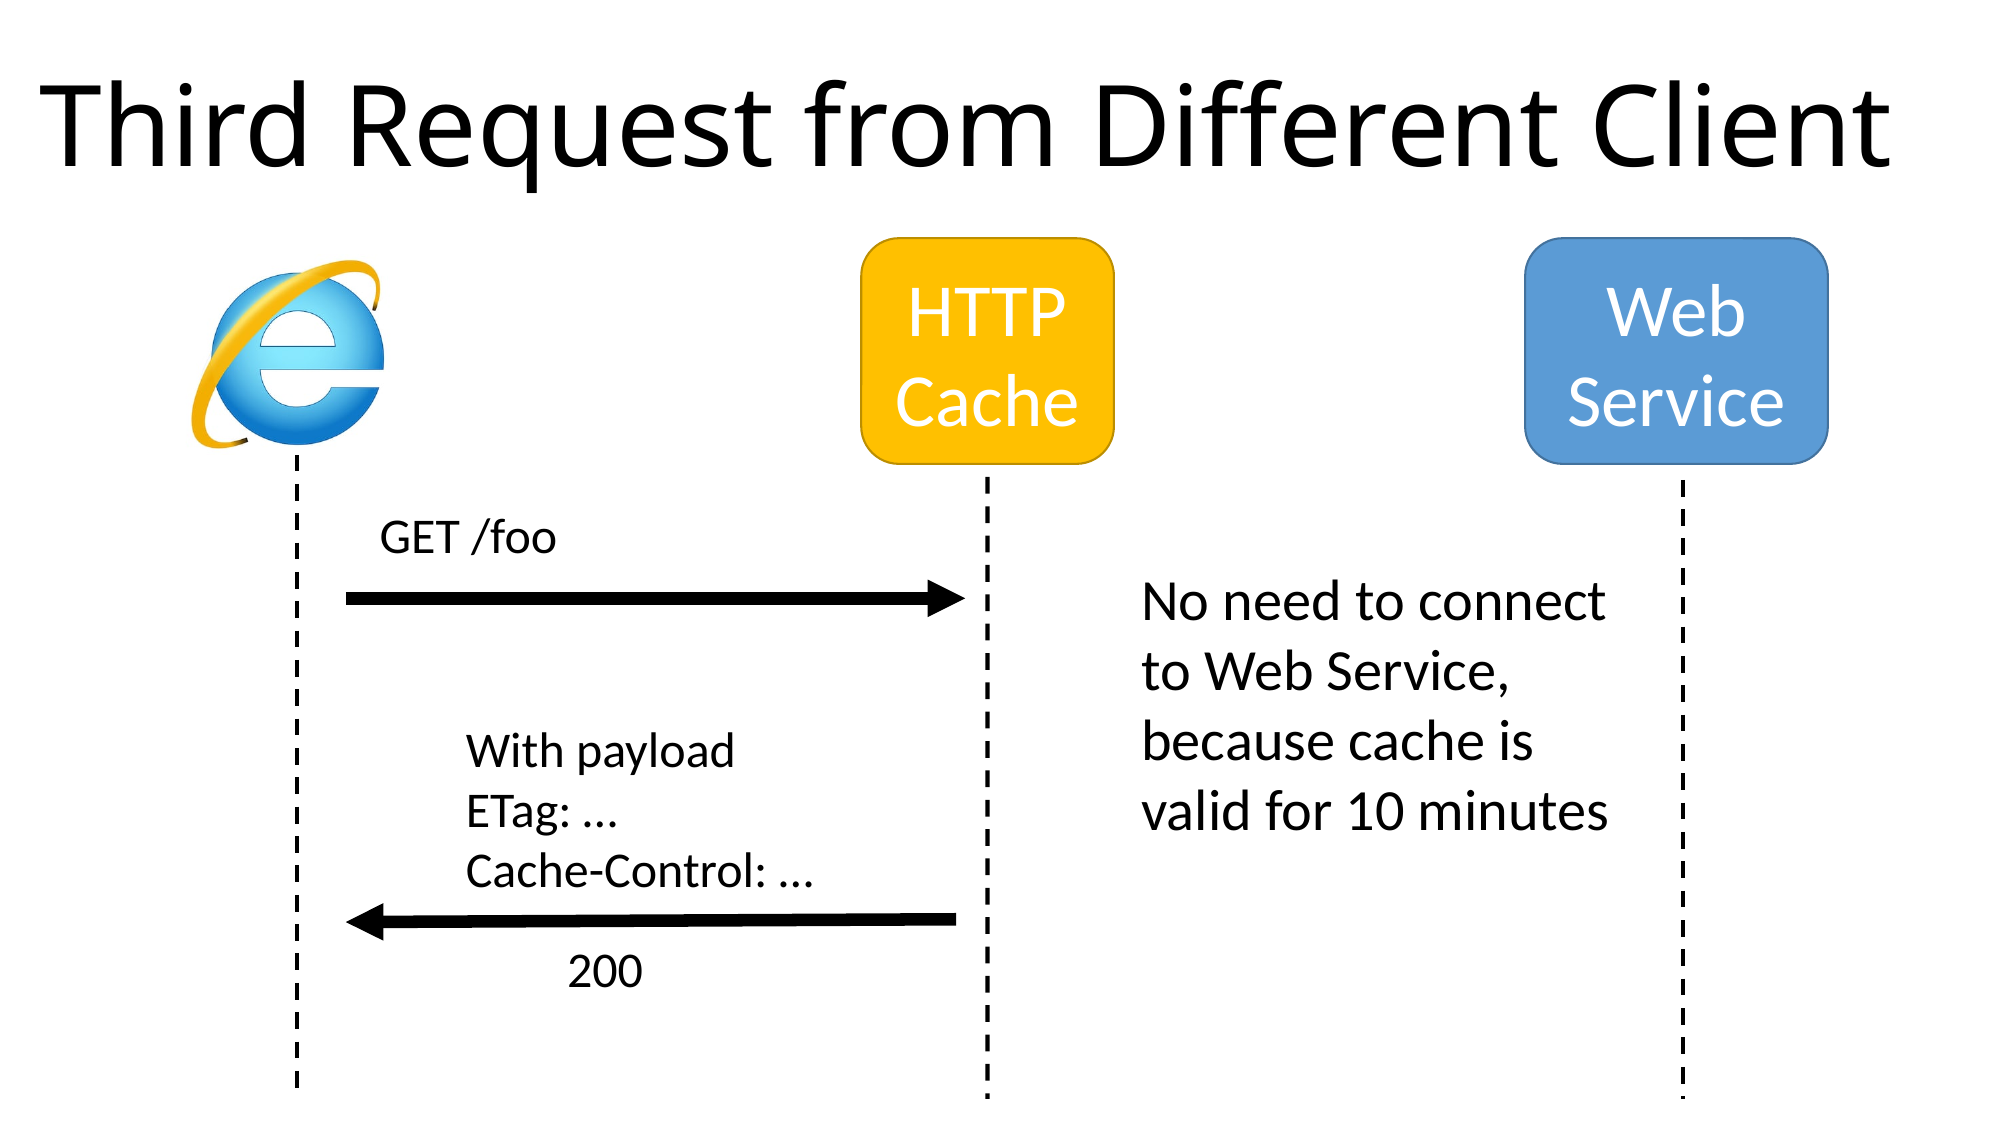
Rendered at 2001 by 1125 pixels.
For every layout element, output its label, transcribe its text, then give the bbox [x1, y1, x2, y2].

text_box Web Service [1524, 237, 1829, 465]
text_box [345, 919, 957, 923]
text_box With payload ETag: … Cache-Control: … [451, 923, 829, 965]
text_box No need to connect to Web Service, because cache is valid for 10 minutes [1126, 554, 1636, 850]
text_box With payload ETag: … Cache-Control: … [451, 710, 829, 919]
text_box GET /foo [364, 496, 572, 572]
text_box HTTP Cache [860, 237, 1115, 465]
text_box 200 [552, 965, 658, 1005]
title Third Request from Different Client [24, 20, 1985, 239]
picture [121, 254, 443, 455]
